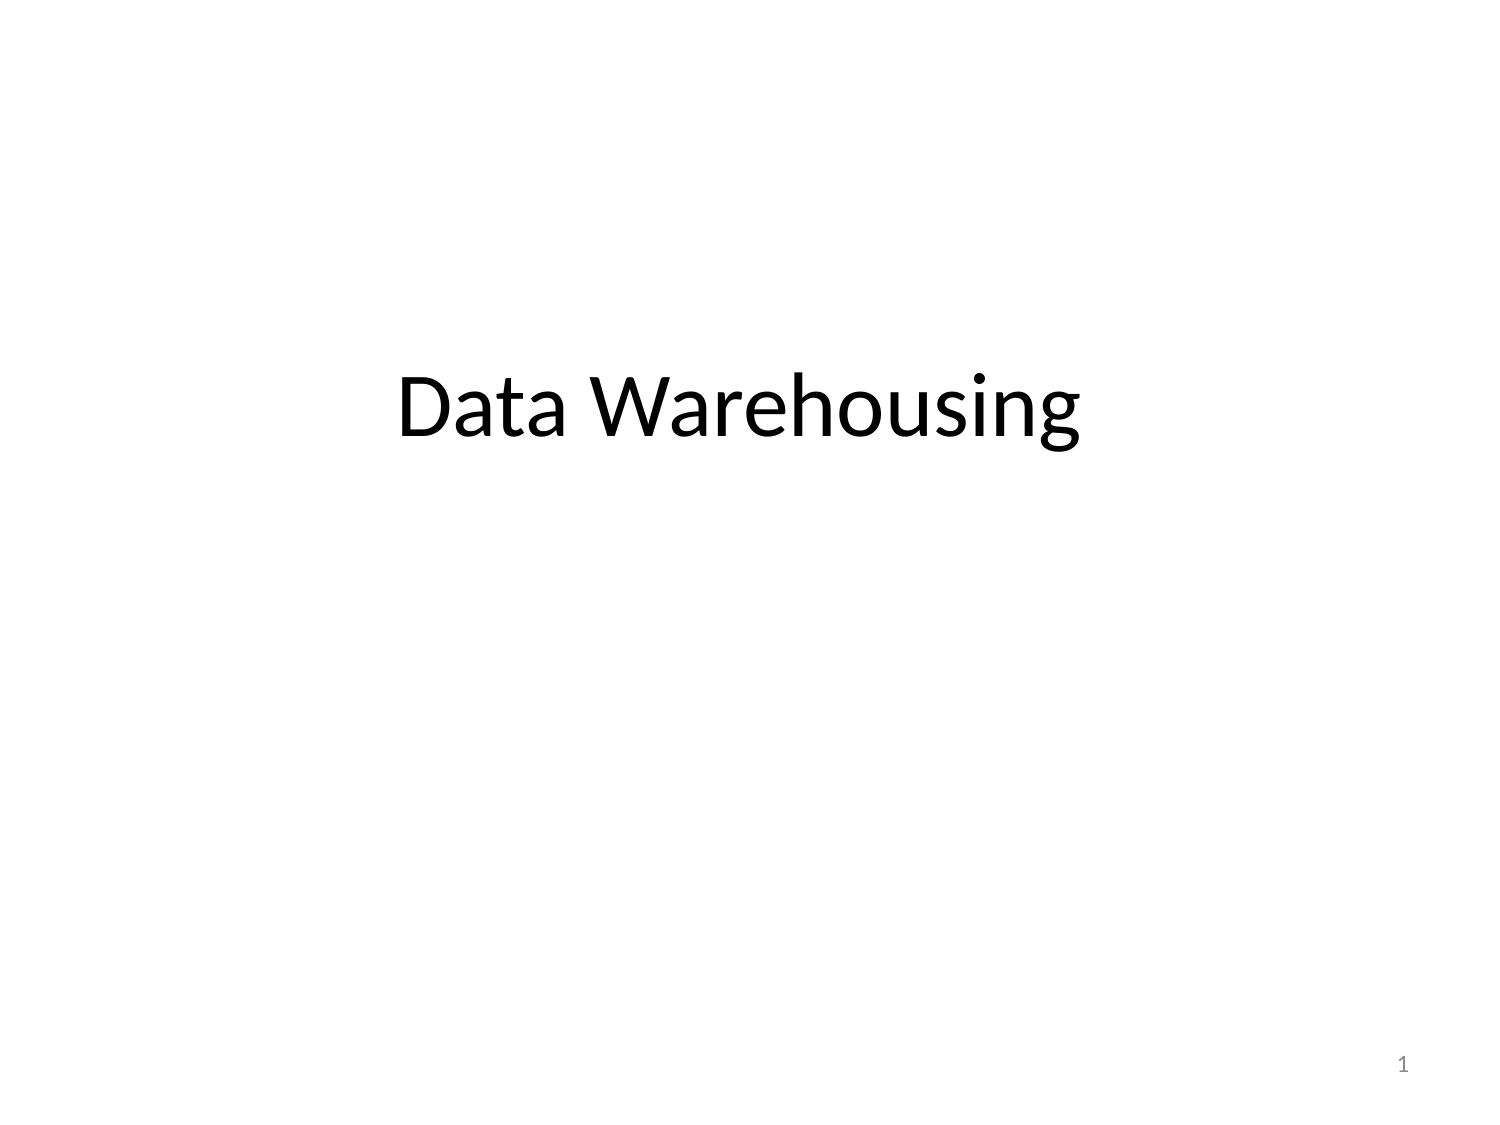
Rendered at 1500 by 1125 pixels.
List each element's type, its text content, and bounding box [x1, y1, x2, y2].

slide_number 1 [1074, 1023, 1425, 1102]
title Data Warehousing [0, 324, 1500, 475]
